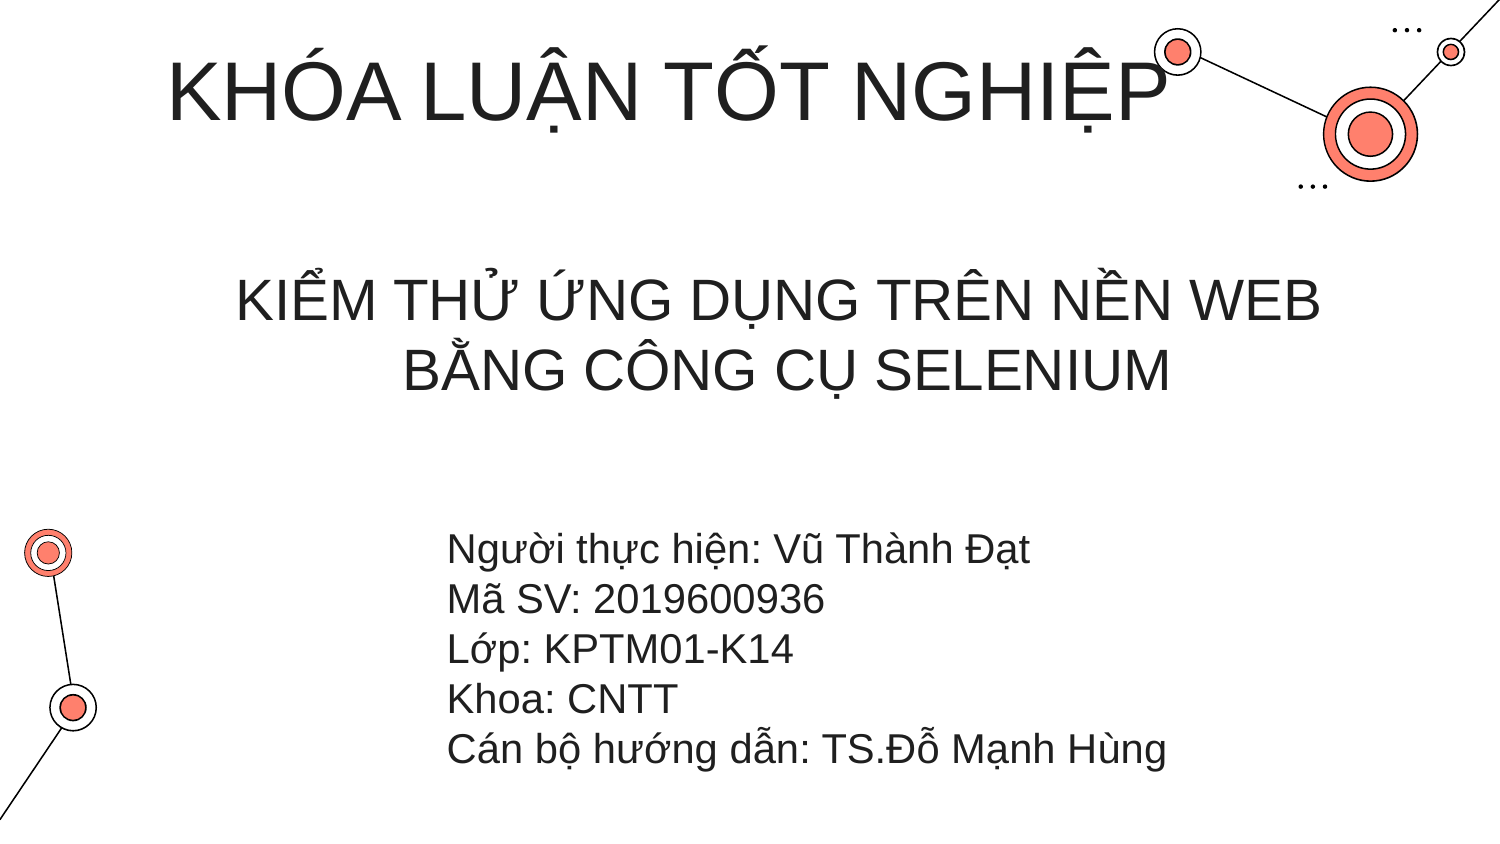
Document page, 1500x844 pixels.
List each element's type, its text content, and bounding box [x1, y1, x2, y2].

text_box KHÓA LUẬN TỐT NGHIỆP [136, 22, 1201, 135]
text_box Người thực hiện: Vũ Thành Đạt Mã SV: 2019600936 Lớp: KPTM01-K14 Khoa: CNTT Cán bộ hướng dẫn: TS.Đỗ Mạnh Hùng [431, 484, 1245, 810]
text_box KIỂM THỬ ỨNG DỤNG TRÊN NỀN WEB BẰNG CÔNG CỤ SELENIUM [207, 254, 1368, 410]
